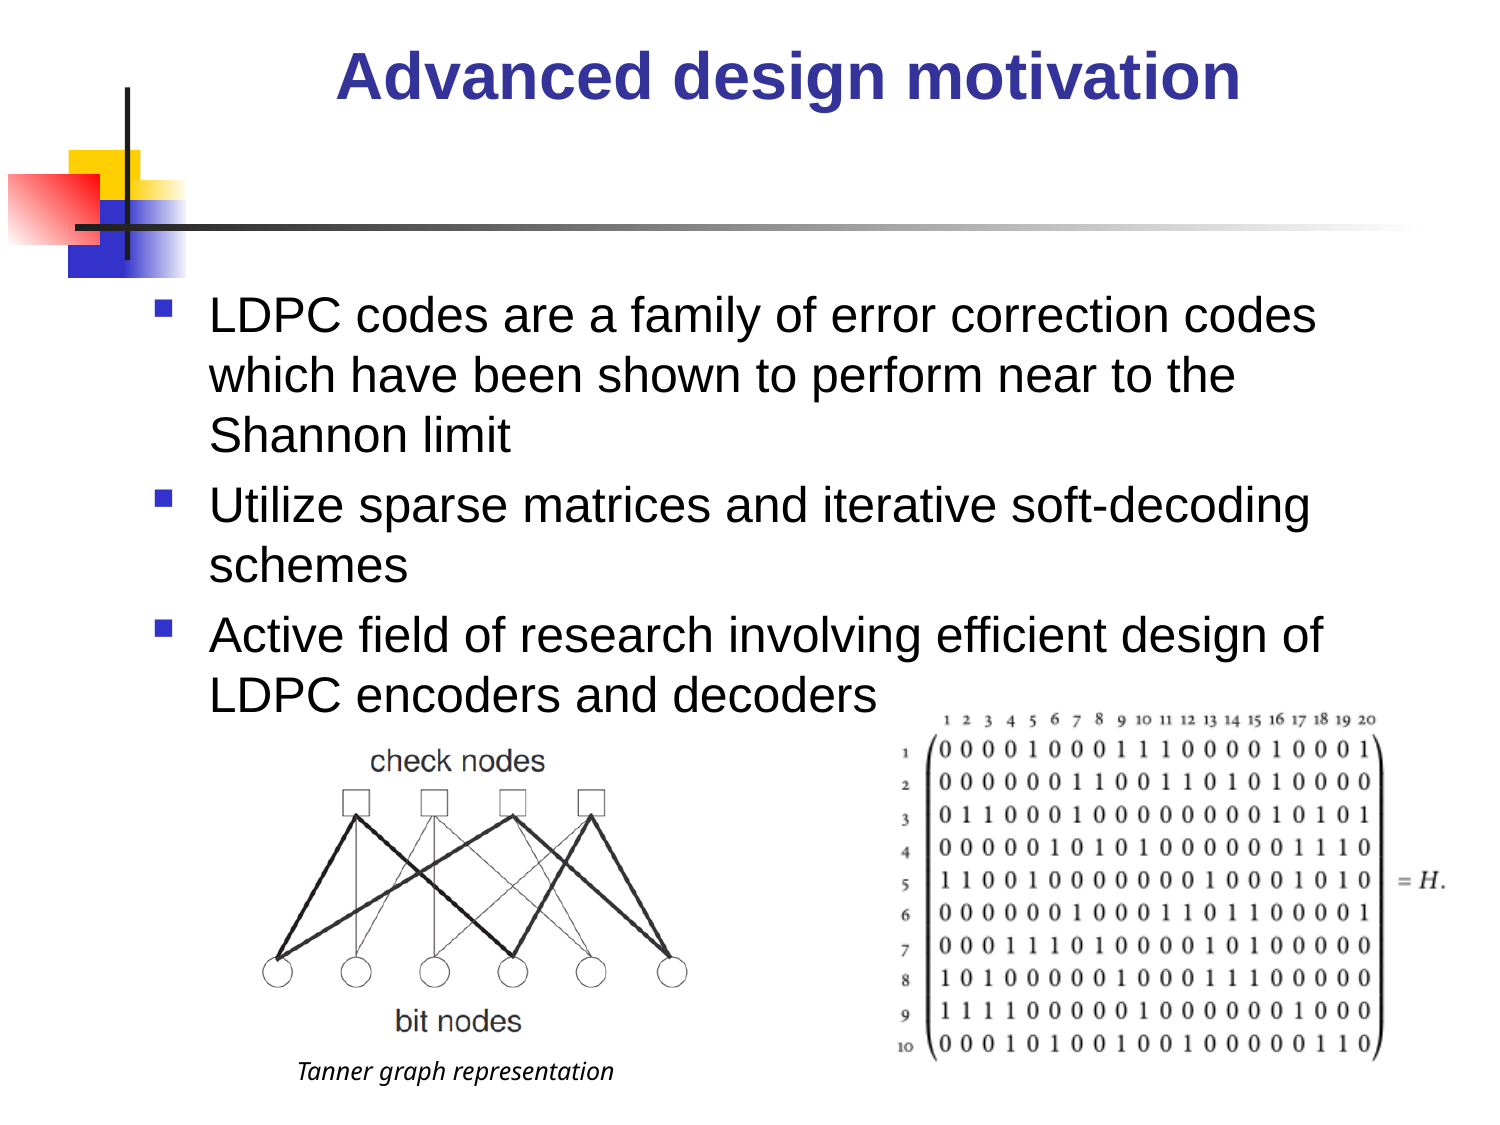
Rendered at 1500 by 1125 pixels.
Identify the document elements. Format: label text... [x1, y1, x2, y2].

picture [887, 699, 1484, 1071]
list LDPC codes are a family of error correction codes which have been shown to perform near to the Shannon limit Utilize sparse matrices and iterative soft-decoding schemes Active field of research involving efficient design of LDPC encoders and decoders [137, 275, 1438, 1069]
title Advanced design motivation [150, 50, 1429, 200]
text_box Tanner graph representation [281, 1056, 645, 1093]
picture [217, 730, 710, 1049]
